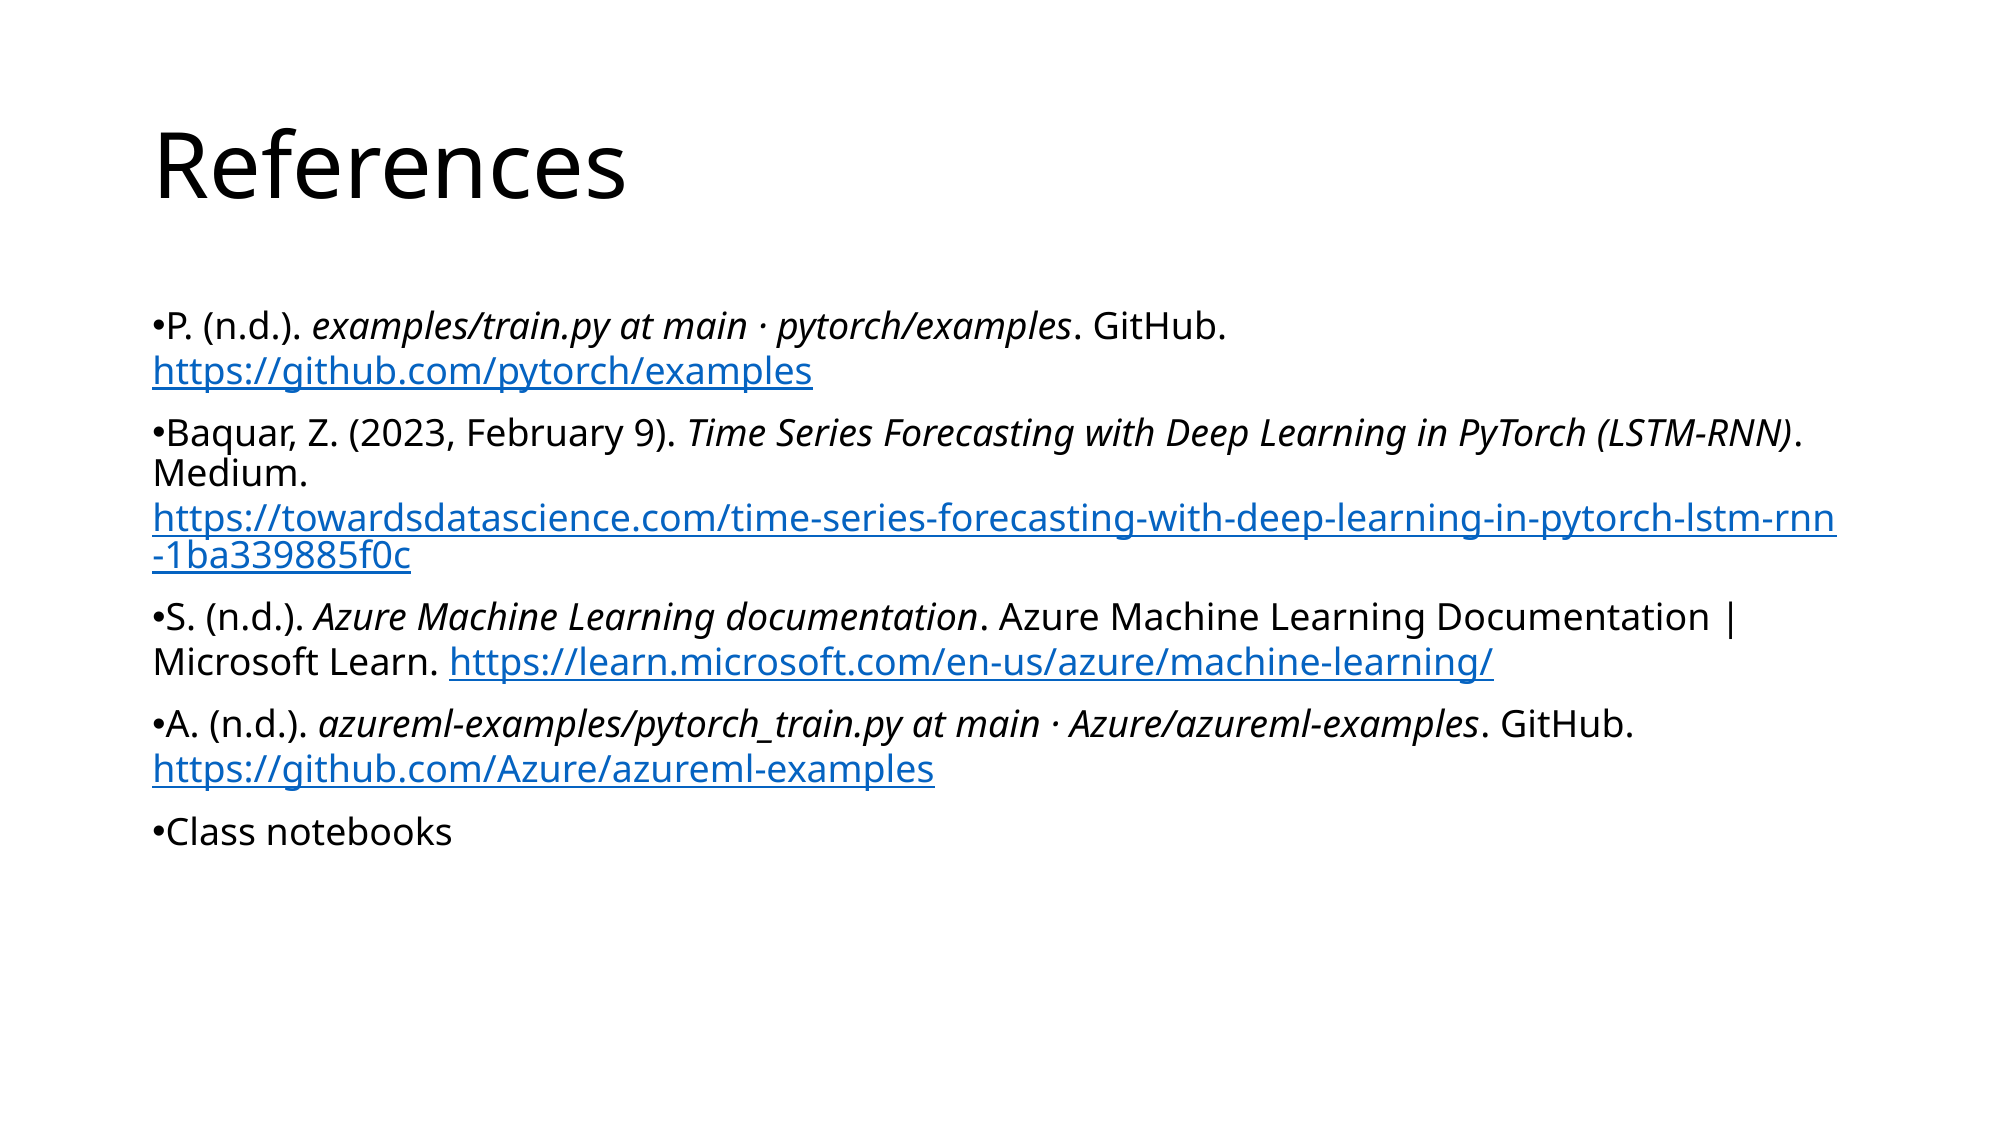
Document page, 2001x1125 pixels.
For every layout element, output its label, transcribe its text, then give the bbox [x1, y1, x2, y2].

title References [137, 59, 1863, 278]
list P. (n.d.). examples/train.py at main · pytorch/examples. GitHub. https://github.com/pytorch/examples Baquar, Z. (2023, February 9). Time Series Forecasting with Deep Learning in PyTorch (LSTM-RNN). Medium. https://towardsdatascience.com/time-series-forecasting-with-deep-learning-in-pytorch-lstm-rnn-1ba339885f0c S. (n.d.). Azure Machine Learning documentation. Azure Machine Learning Documentation | Microsoft Learn. https://learn.microsoft.com/en-us/azure/machine-learning/ A. (n.d.). azureml-examples/pytorch_train.py at main · Azure/azureml-examples. GitHub. https://github.com/Azure/azureml-examples Class notebooks [137, 299, 1863, 1014]
